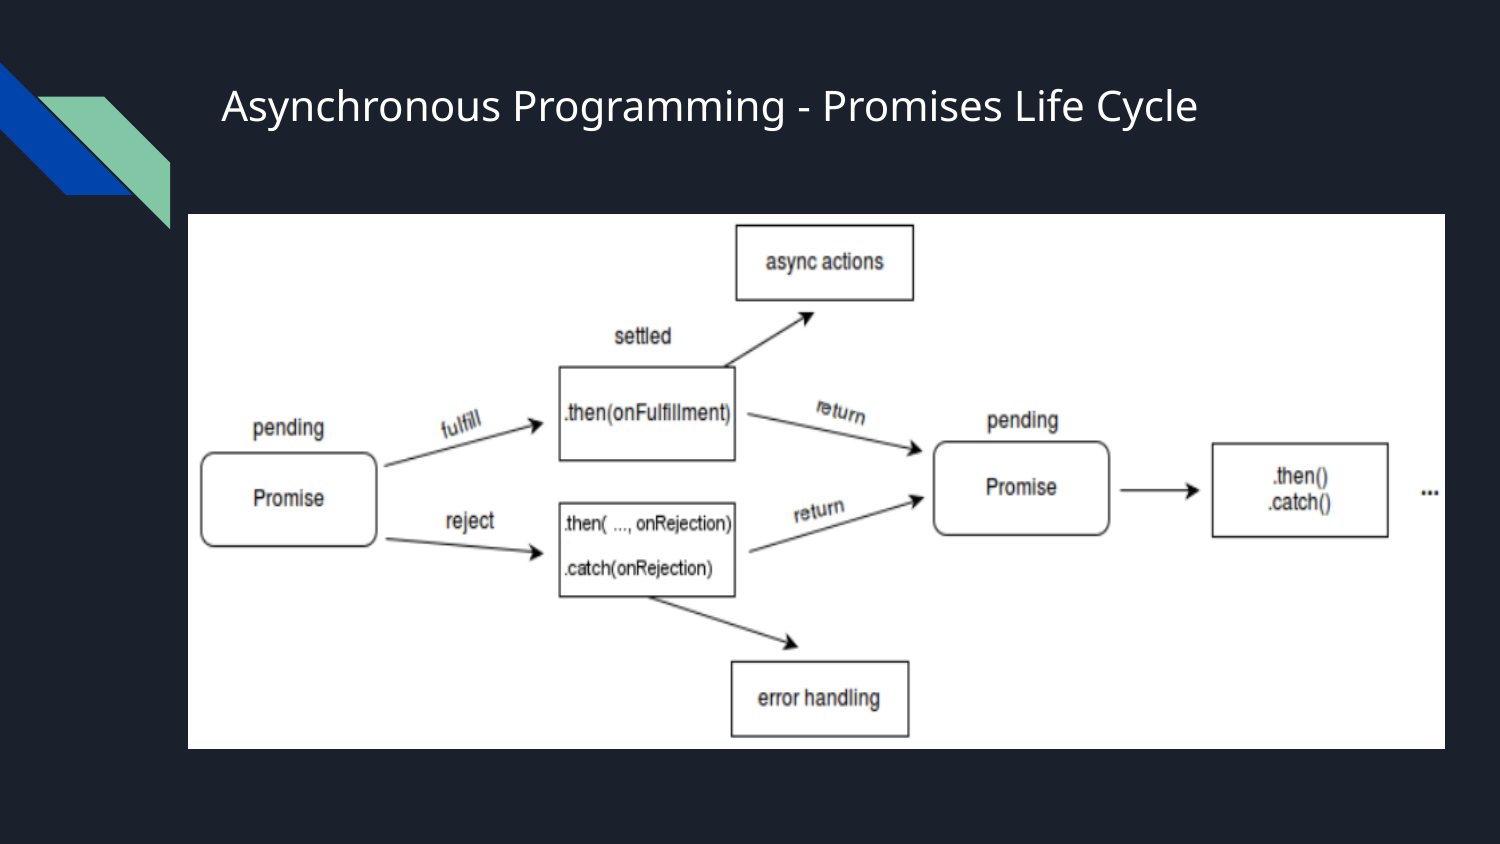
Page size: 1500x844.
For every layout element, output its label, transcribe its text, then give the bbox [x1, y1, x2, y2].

picture [188, 214, 1446, 750]
title Asynchronous Programming - Promises Life Cycle [206, 64, 1361, 180]
